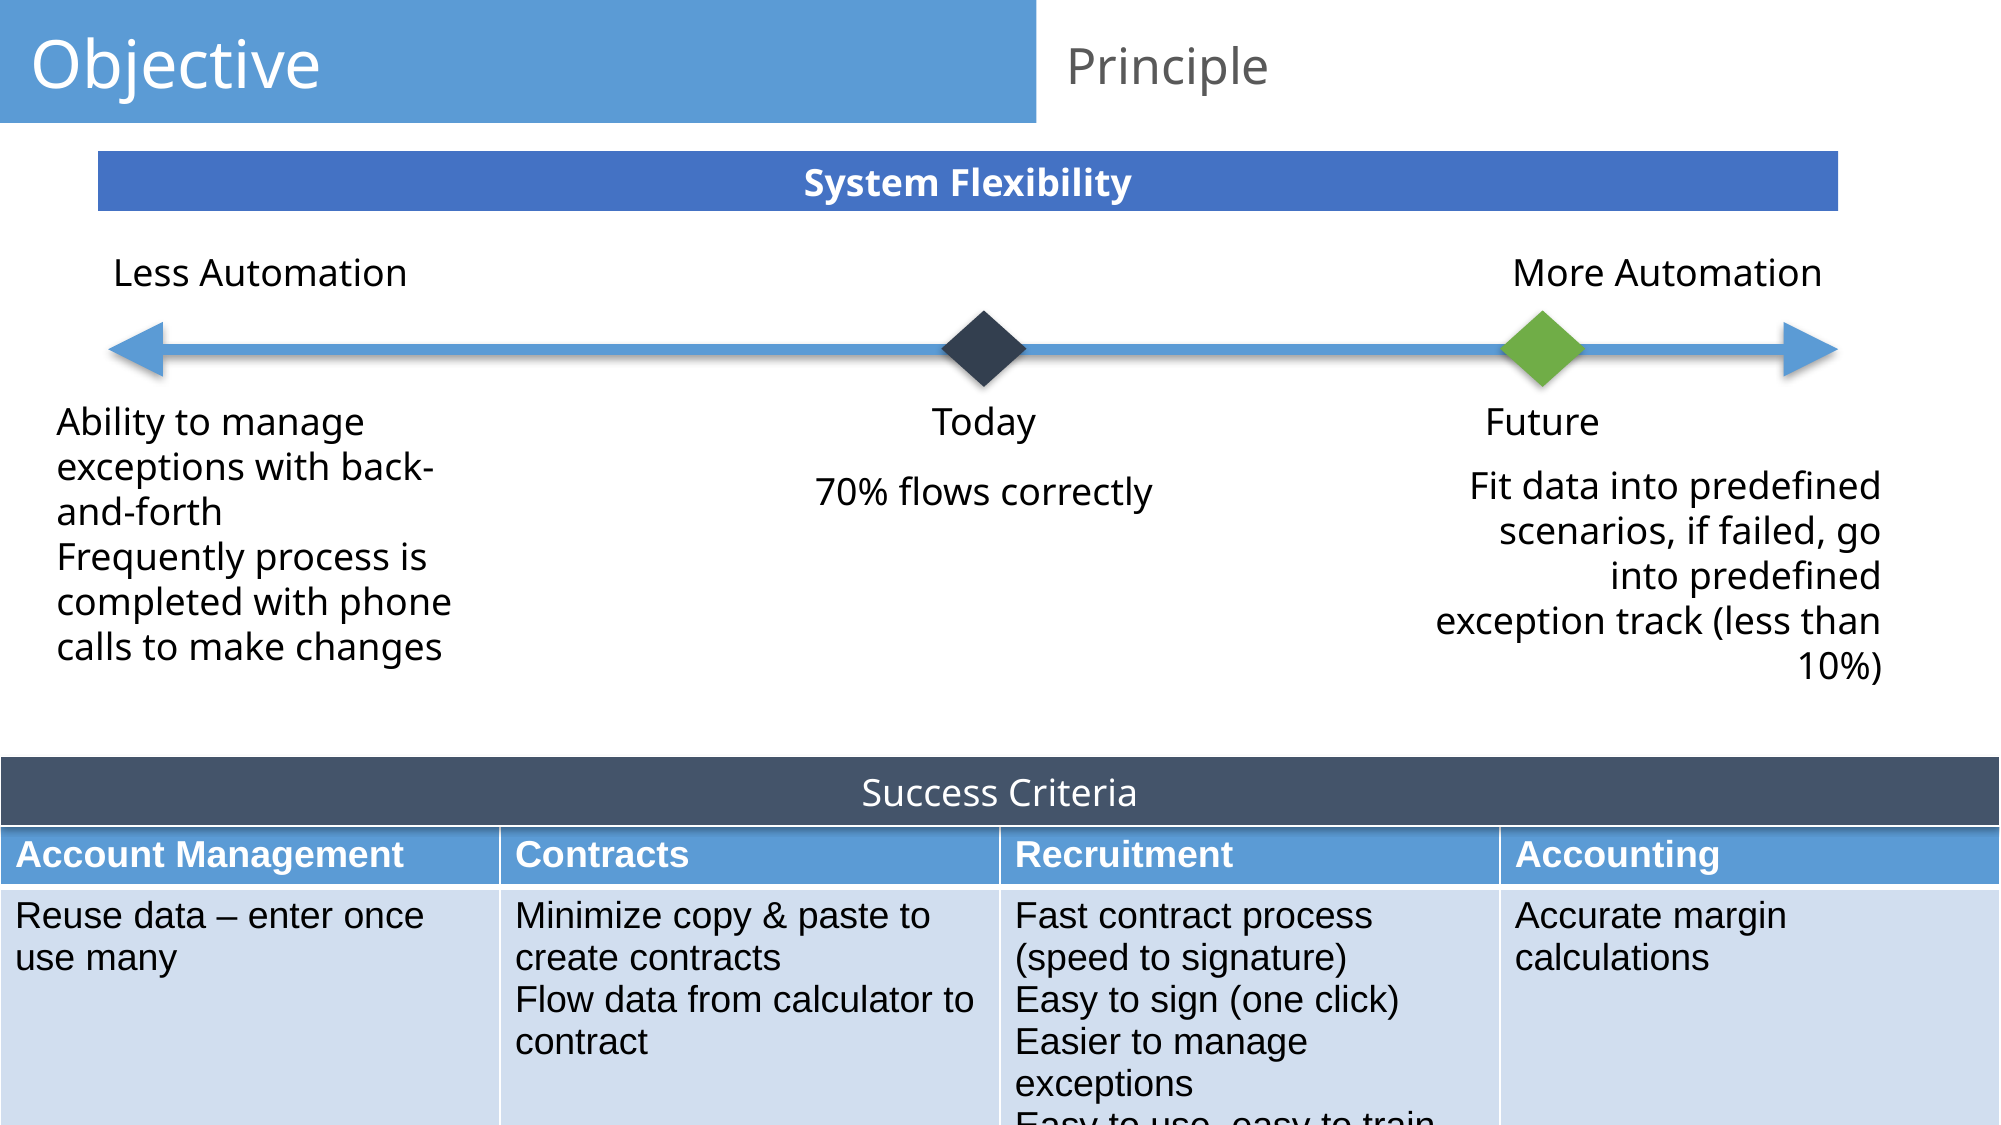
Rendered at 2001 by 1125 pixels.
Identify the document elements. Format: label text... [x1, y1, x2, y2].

text_box Less Automation [98, 241, 458, 302]
table_cell Reuse data – enter once use many [1, 890, 499, 1125]
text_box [1474, 310, 1612, 452]
table_cell Fast contract process (speed to signature) Easy to sign (one click) Easier to manage exceptions Easy to use, easy to train [1001, 890, 1499, 1125]
table_header Contracts [501, 837, 999, 884]
text_box More Automation [1478, 241, 1839, 302]
title Objective [0, 0, 1036, 123]
table_cell Minimize copy & paste to create contracts Flow data from calculator to contract [501, 890, 999, 1125]
list Principle [1036, 0, 2000, 123]
text_box Success Criteria [0, 756, 2000, 827]
text_box Ability to manage exceptions with back-and-forth Frequently process is completed with phone calls to make changes [41, 390, 519, 676]
text_box System Flexibility [98, 151, 1839, 211]
table_header Account Management [1, 836, 499, 884]
text_box 70% flows correctly [799, 460, 1168, 521]
table_cell Accurate margin calculations [1501, 890, 1999, 1125]
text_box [919, 310, 1049, 452]
table_header Accounting [1501, 837, 1999, 884]
text_box Fit data into predefined scenarios, if failed, go into predefined exception track (less than 10%) [1419, 454, 1897, 695]
table_header Recruitment [1001, 837, 1499, 884]
